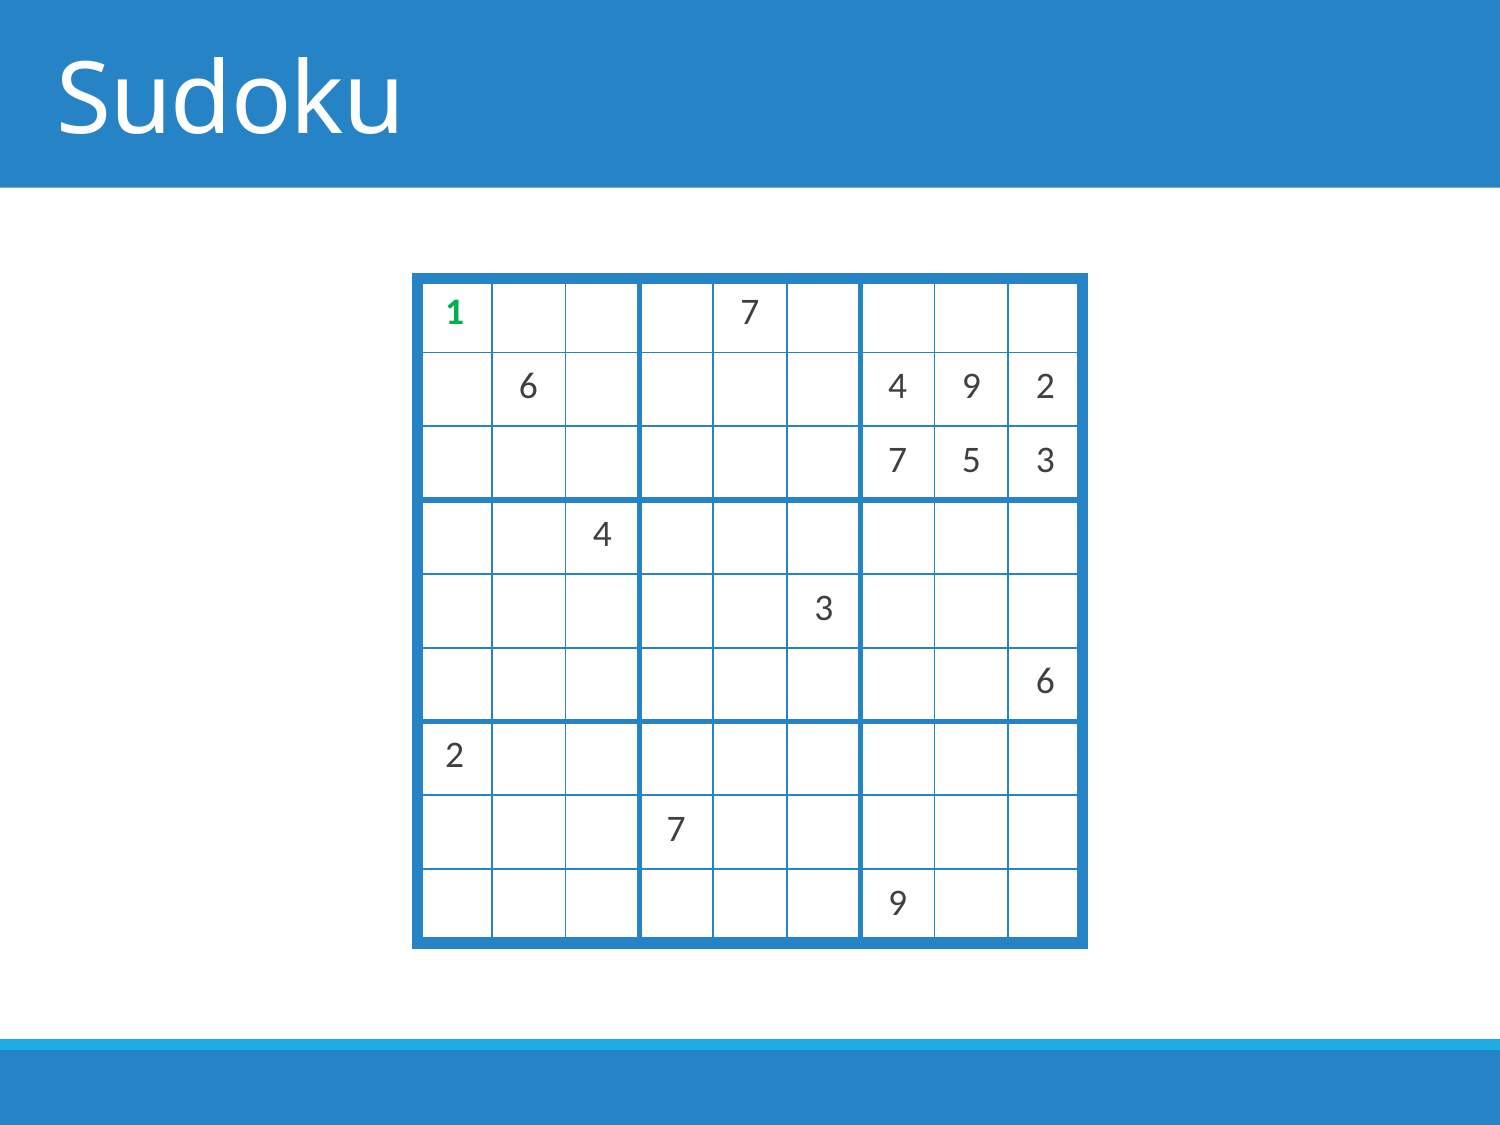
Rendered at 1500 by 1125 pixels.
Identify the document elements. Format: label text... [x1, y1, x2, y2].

table_cell 3 [788, 575, 858, 647]
table_cell [642, 427, 712, 497]
table_cell [714, 353, 786, 425]
table_cell 4 [566, 503, 637, 573]
table_cell [863, 575, 934, 647]
table_cell [935, 575, 1007, 647]
table_cell [863, 649, 934, 719]
table_cell [423, 796, 491, 868]
table_cell [714, 427, 786, 497]
table_cell [788, 870, 858, 937]
table_cell [714, 575, 786, 647]
table_header [1009, 284, 1077, 352]
table_cell 6 [1009, 649, 1077, 719]
table_cell [1009, 503, 1077, 573]
table_cell [566, 724, 637, 794]
table_cell [935, 796, 1007, 868]
table_cell 4 [863, 353, 934, 425]
table_header [566, 284, 637, 352]
table_cell [788, 353, 858, 425]
table_cell 9 [935, 353, 1007, 425]
table_cell [423, 870, 491, 937]
table_cell [642, 870, 712, 937]
table_cell [714, 796, 786, 868]
table_cell [566, 870, 637, 937]
table_cell [423, 649, 491, 719]
table_cell [788, 503, 858, 573]
table_header [935, 284, 1007, 352]
table_cell [642, 649, 712, 719]
table_cell [935, 870, 1007, 937]
table_cell [493, 503, 565, 573]
table_cell [714, 649, 786, 719]
table_cell [1009, 575, 1077, 647]
table_cell [1009, 870, 1077, 937]
table_cell [493, 870, 565, 937]
table_header 1 [423, 284, 491, 352]
table_cell 6 [493, 353, 565, 425]
table_cell [863, 724, 934, 794]
table_cell [788, 724, 858, 794]
table_cell [566, 649, 637, 719]
table_cell [1009, 796, 1077, 868]
table_cell [423, 353, 491, 425]
table_cell [493, 575, 565, 647]
table_cell 9 [863, 870, 934, 937]
table_header [863, 284, 934, 352]
table_cell [493, 724, 565, 794]
table_cell [493, 427, 565, 497]
table_cell 7 [642, 796, 712, 868]
table_cell [788, 649, 858, 719]
table_cell [788, 796, 858, 868]
table_cell [423, 575, 491, 647]
table_cell [1009, 724, 1077, 794]
table_cell 2 [1009, 353, 1077, 425]
table_cell 5 [935, 427, 1007, 497]
table_cell [642, 353, 712, 425]
table_cell [642, 724, 712, 794]
table_cell [493, 649, 565, 719]
table_cell [714, 503, 786, 573]
table_cell [935, 649, 1007, 719]
table_cell [566, 575, 637, 647]
title Sudoku [41, 0, 1459, 188]
table_cell [566, 427, 637, 497]
table_cell [935, 724, 1007, 794]
table_cell [423, 427, 491, 497]
table_cell [493, 796, 565, 868]
table_cell [642, 503, 712, 573]
table_cell [714, 724, 786, 794]
table_cell [788, 427, 858, 497]
table_cell [863, 503, 934, 573]
table_cell [566, 796, 637, 868]
table_cell [423, 503, 491, 573]
table_header [493, 284, 565, 352]
table_header [788, 284, 858, 352]
table_cell [566, 353, 637, 425]
table_cell 7 [863, 427, 934, 497]
table_cell [642, 575, 712, 647]
table_cell [935, 503, 1007, 573]
table_cell 3 [1009, 427, 1077, 497]
table_cell [863, 796, 934, 868]
table_cell 2 [423, 724, 491, 794]
table_header [642, 284, 712, 352]
table_header 7 [714, 284, 786, 352]
table_cell [714, 870, 786, 937]
